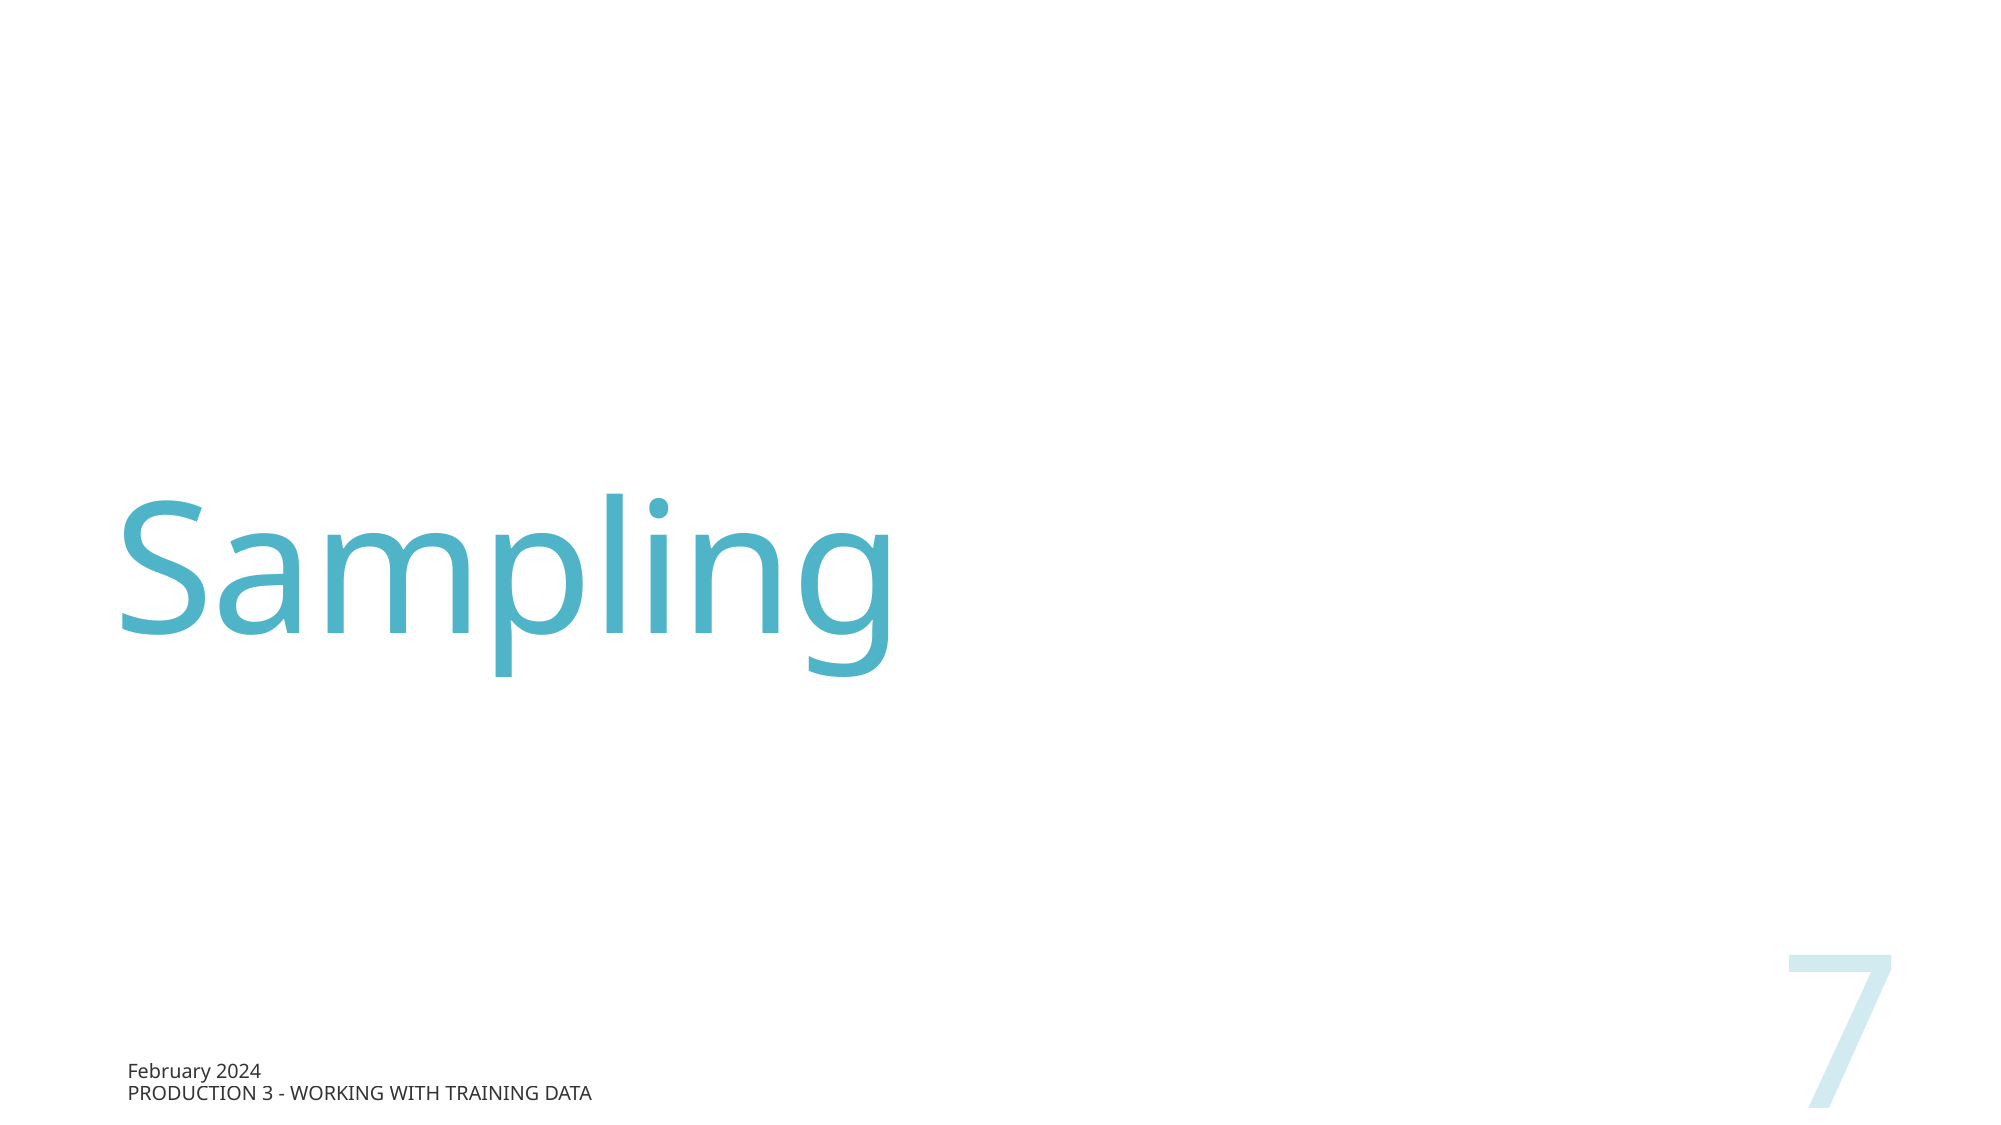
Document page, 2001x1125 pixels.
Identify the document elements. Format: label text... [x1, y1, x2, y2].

title Sampling [98, 125, 1868, 677]
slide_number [112, 1051, 788, 1075]
slide_number 7 [1437, 963, 1918, 1125]
footer Production 3 - Working with Training Data [112, 1075, 938, 1113]
